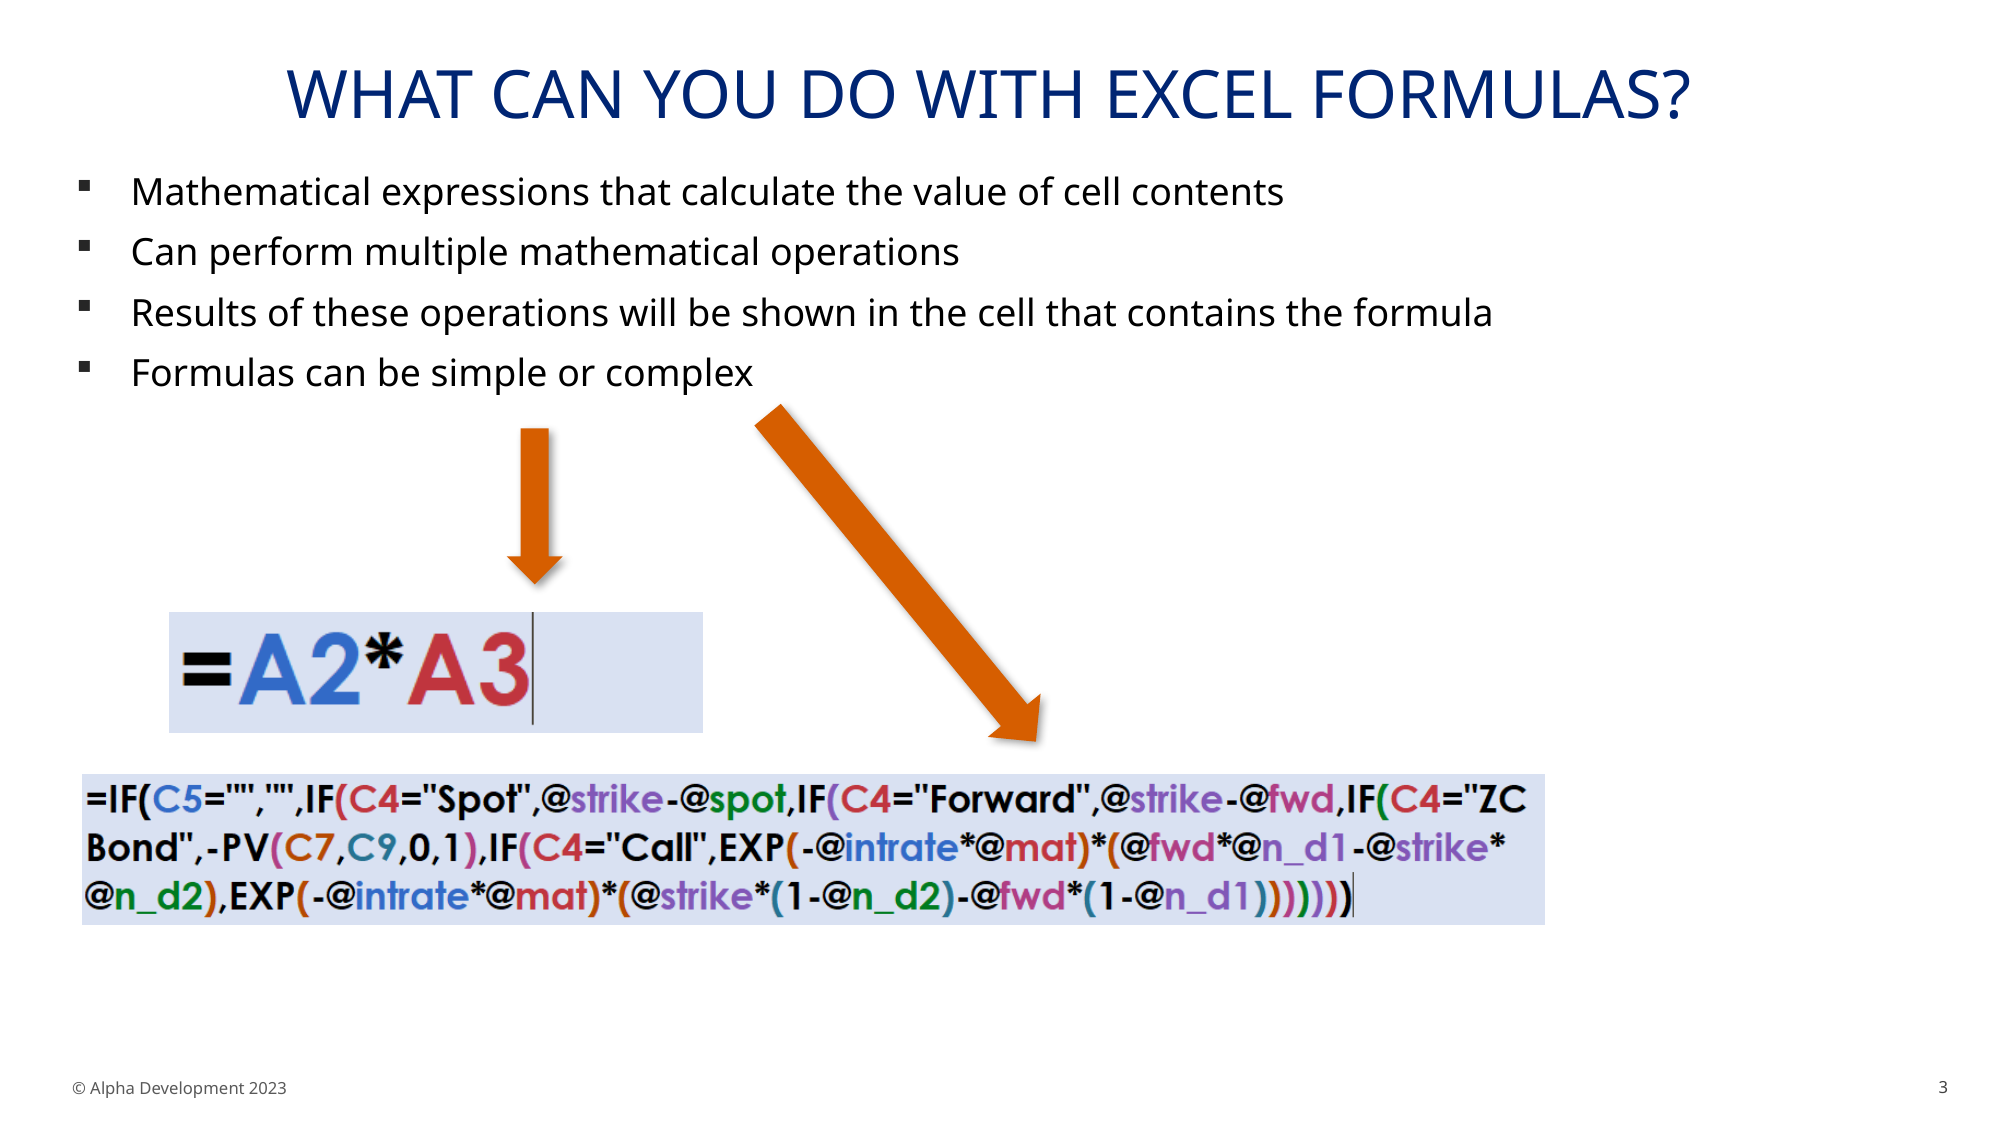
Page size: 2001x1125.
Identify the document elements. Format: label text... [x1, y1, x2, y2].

text_box [506, 428, 563, 585]
title What can you do with Excel Formulas? [81, 44, 1898, 140]
text_box Mathematical expressions that calculate the value of cell contents Can perform multiple mathematical operations Results of these operations will be shown in the cell that contains the formula Formulas can be simple or complex [61, 160, 1831, 976]
picture [169, 612, 703, 734]
text_box [754, 403, 1041, 742]
picture [81, 774, 1545, 925]
